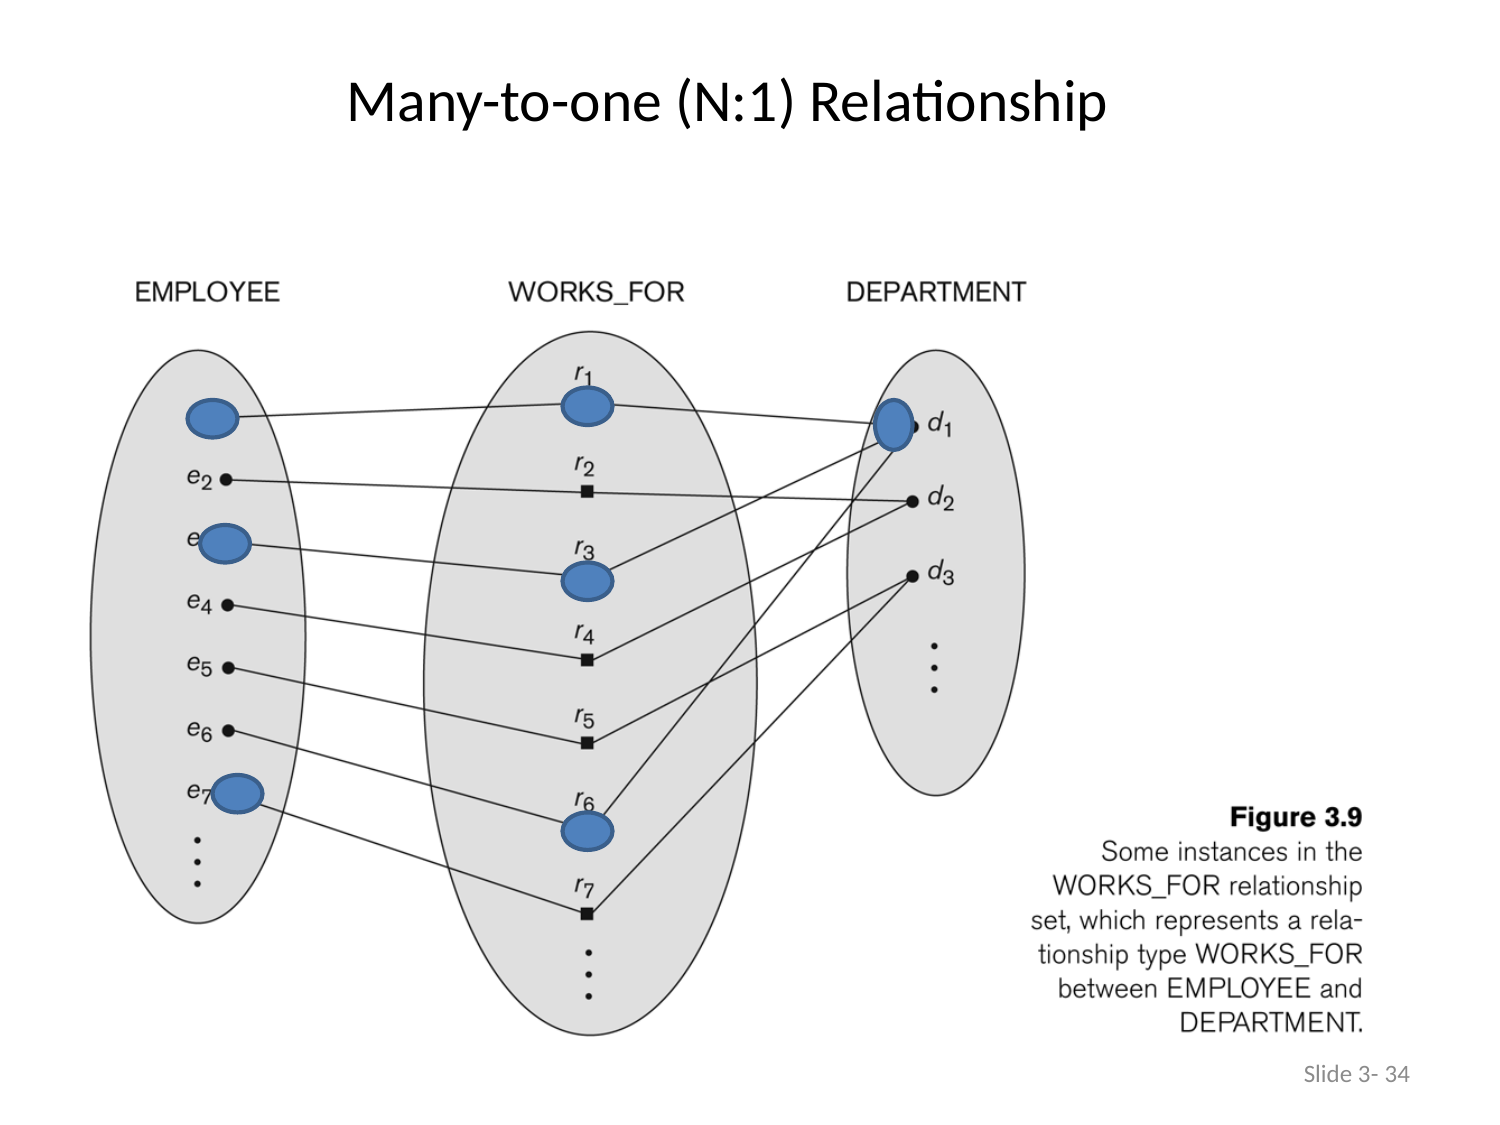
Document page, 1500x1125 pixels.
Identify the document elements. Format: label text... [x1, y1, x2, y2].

slide_number Slide 3- 33 [1074, 1042, 1425, 1103]
picture [87, 277, 1363, 1038]
title Many-to-one (N:1) Relationship [37, 53, 1419, 141]
